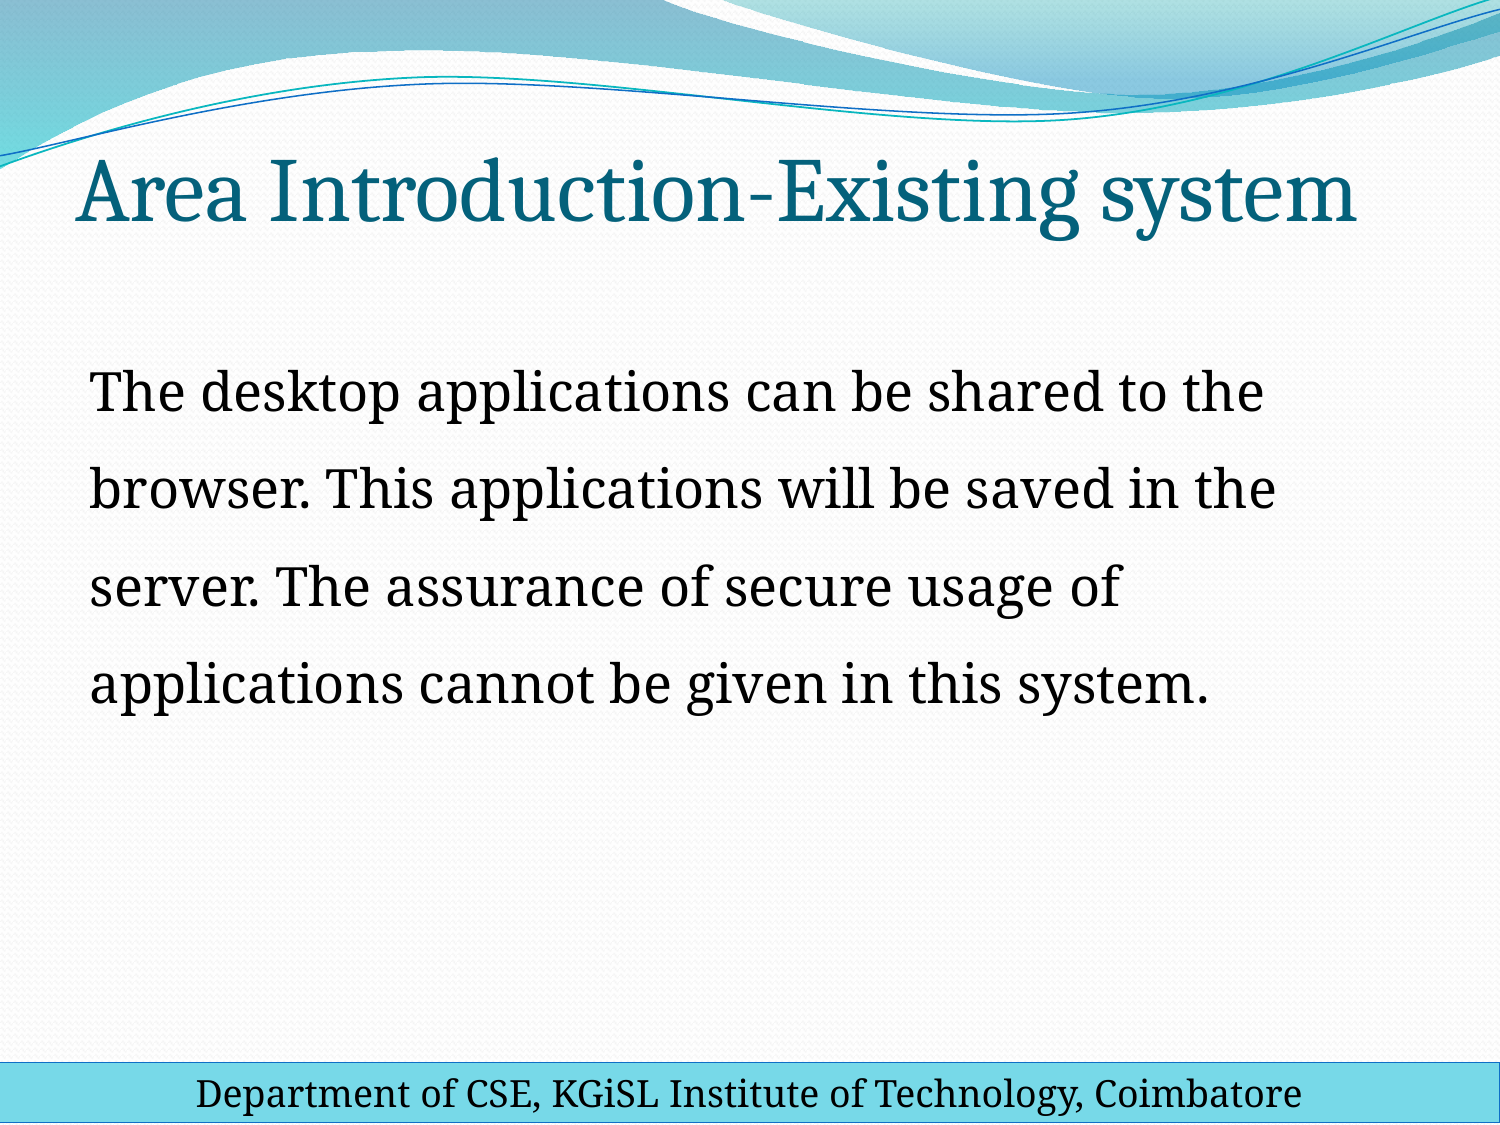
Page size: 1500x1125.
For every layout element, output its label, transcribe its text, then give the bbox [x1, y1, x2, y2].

title Area Introduction-Existing system [75, 115, 1425, 240]
text_box Department of CSE, KGiSL Institute of Technology, Coimbatore [0, 1062, 1500, 1123]
list The desktop applications can be shared to the browser. This applications will be saved in the server. The assurance of secure usage of applications cannot be given in this system. [75, 317, 1425, 1038]
